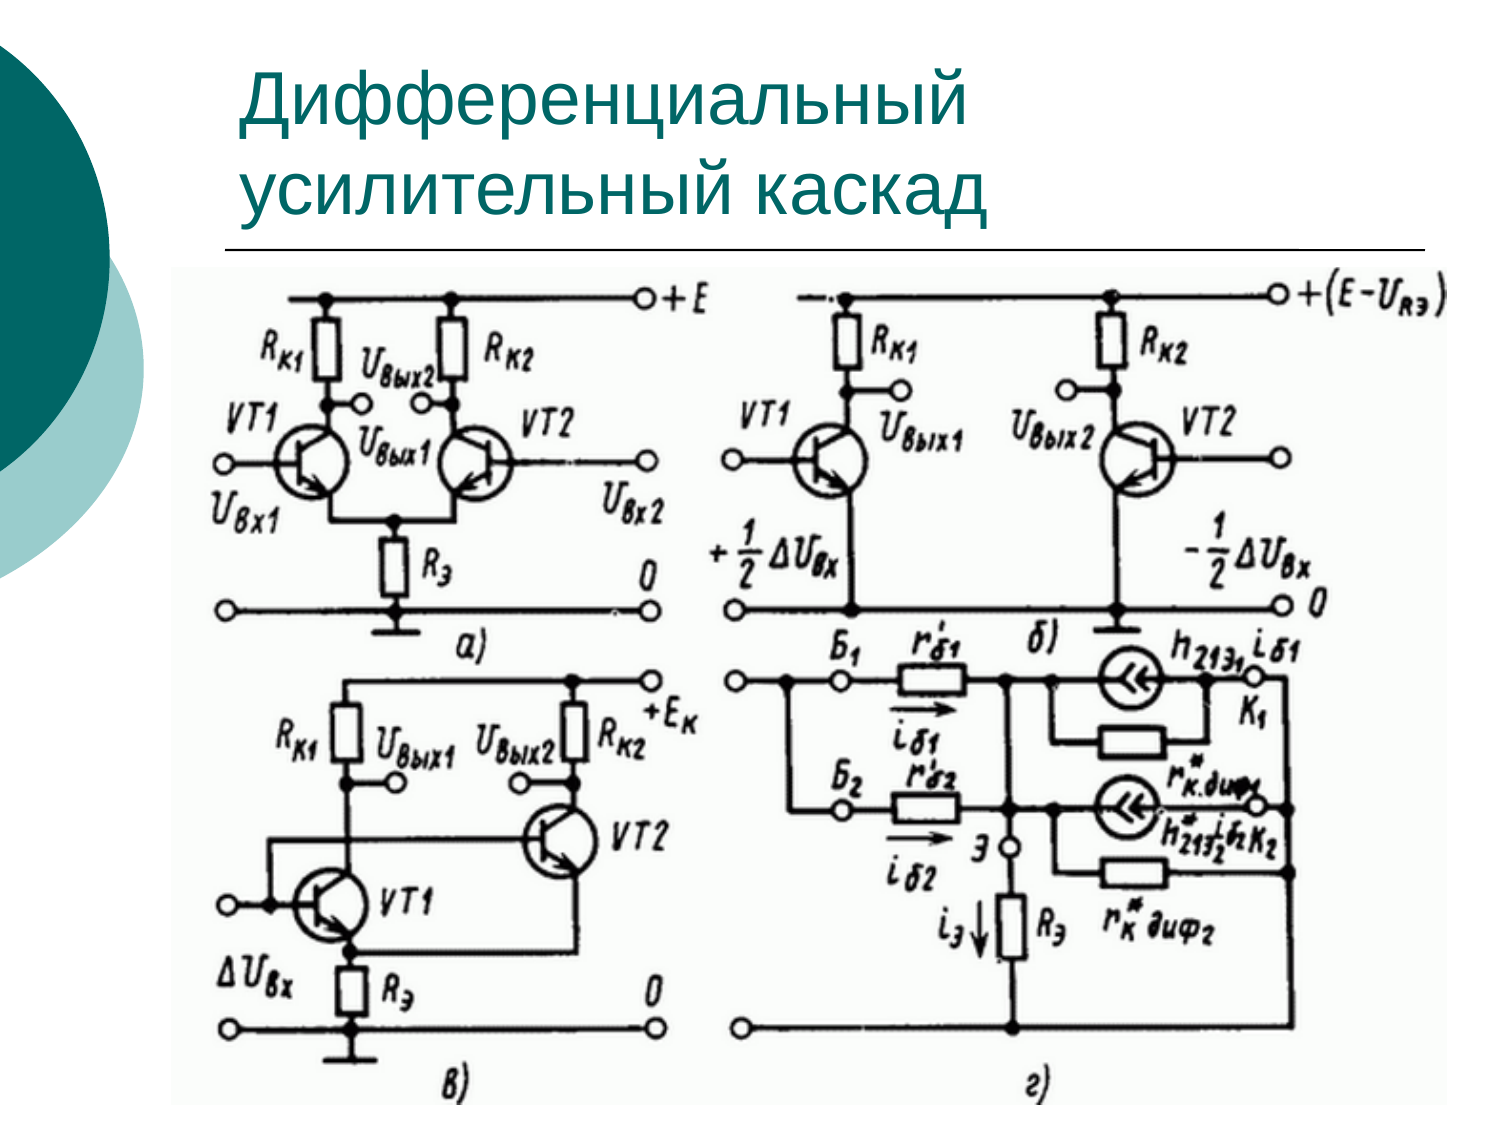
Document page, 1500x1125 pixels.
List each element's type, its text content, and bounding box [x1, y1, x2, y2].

title Дифференциальный усилительный каскад [224, 49, 1425, 237]
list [170, 266, 1448, 1105]
